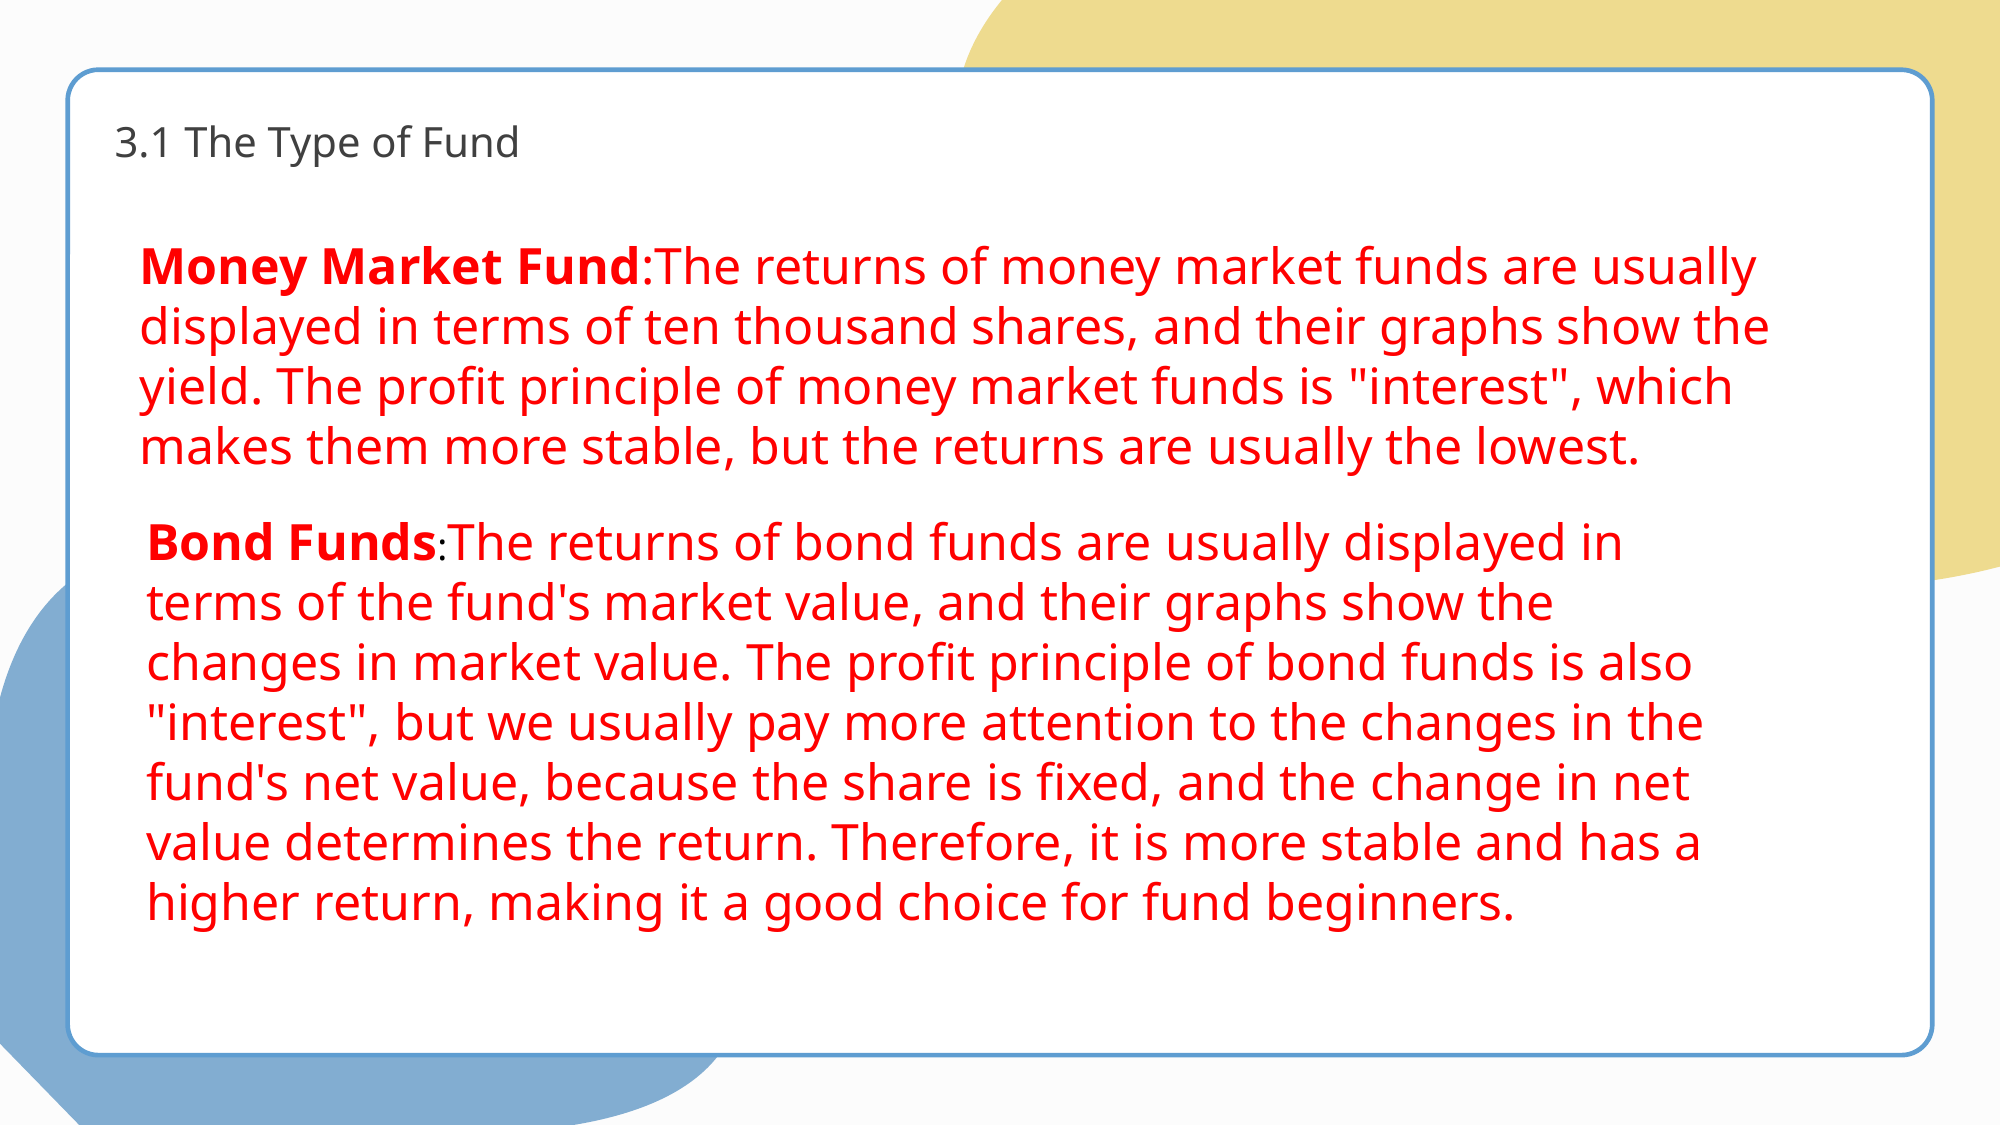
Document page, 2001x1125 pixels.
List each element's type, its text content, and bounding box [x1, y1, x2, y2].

text_box 3.1 The Type of Fund [114, 115, 536, 166]
text_box Bond Funds:The returns of bond funds are usually displayed in terms of the fund's market value, and their graphs show the changes in market value. The profit principle of bond funds is also "interest", but we usually pay more attention to the changes in the fund's net value, because the share is fixed, and the change in net value determines the return. Therefore, it is more stable and has a higher return, making it a good choice for fund beginners. [131, 503, 1775, 938]
text_box Money Market Fund:The returns of money market funds are usually displayed in terms of ten thousand shares, and their graphs show the yield. The profit principle of money market funds is "interest", which makes them more stable, but the returns are usually the lowest. [125, 227, 1877, 482]
